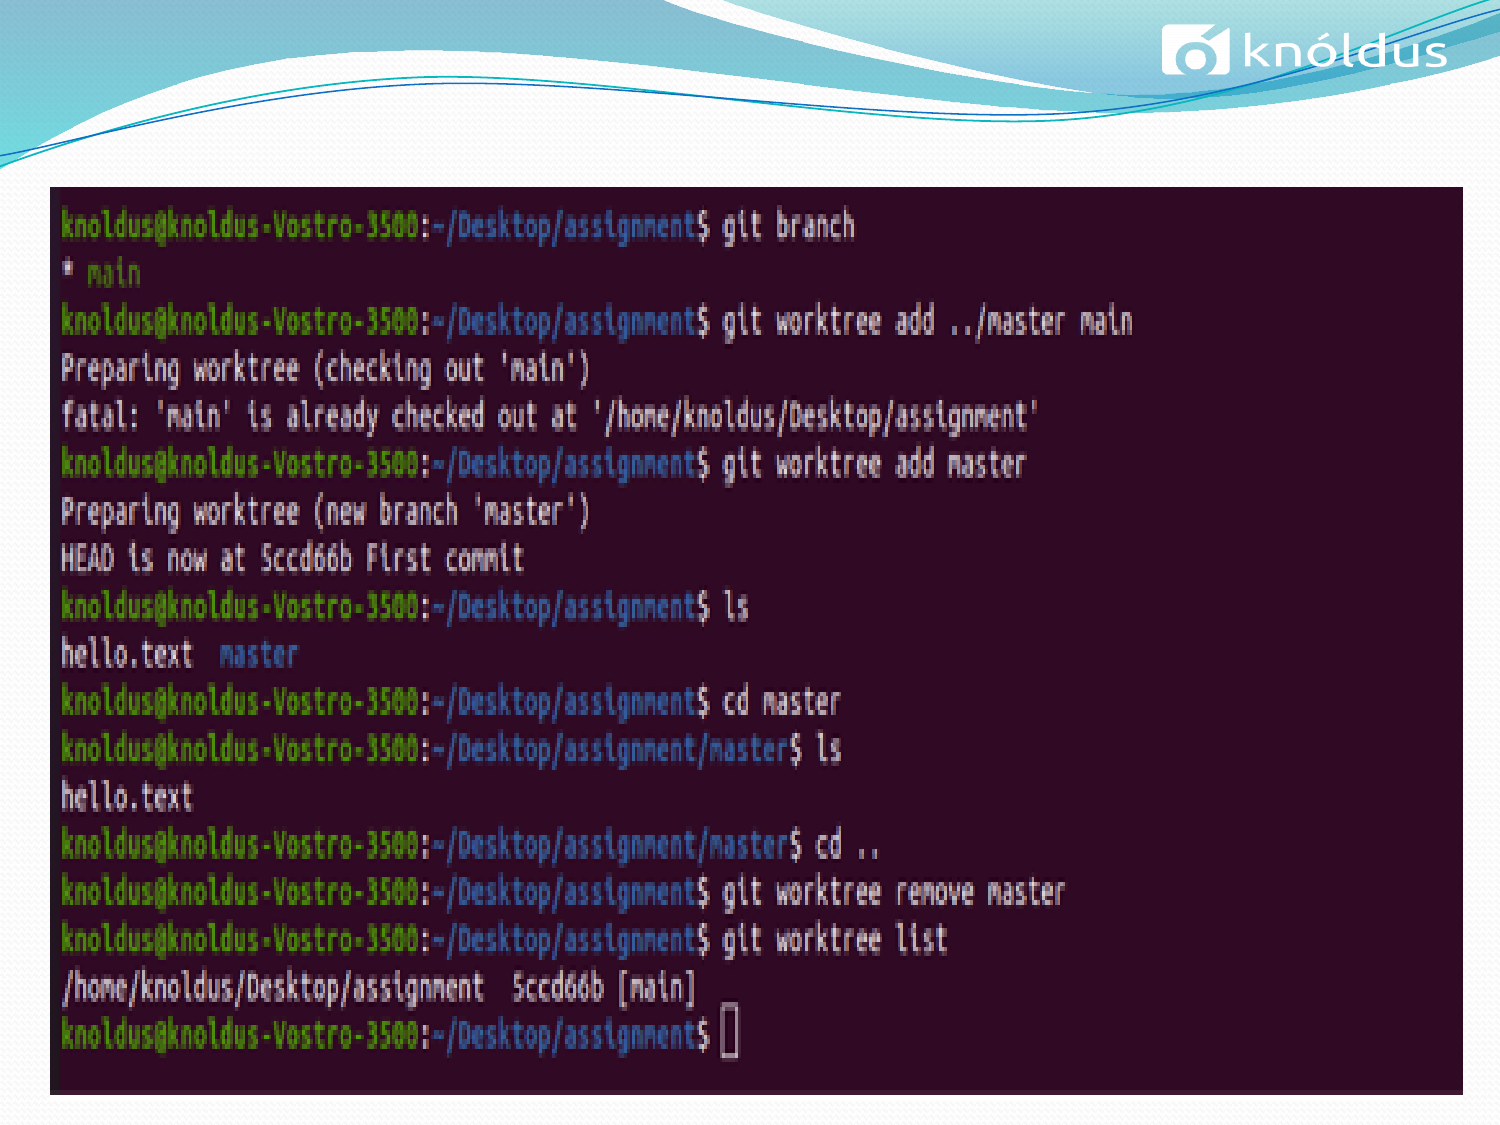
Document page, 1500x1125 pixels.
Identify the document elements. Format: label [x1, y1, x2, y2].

picture [1162, 24, 1447, 76]
list [49, 187, 1463, 1101]
